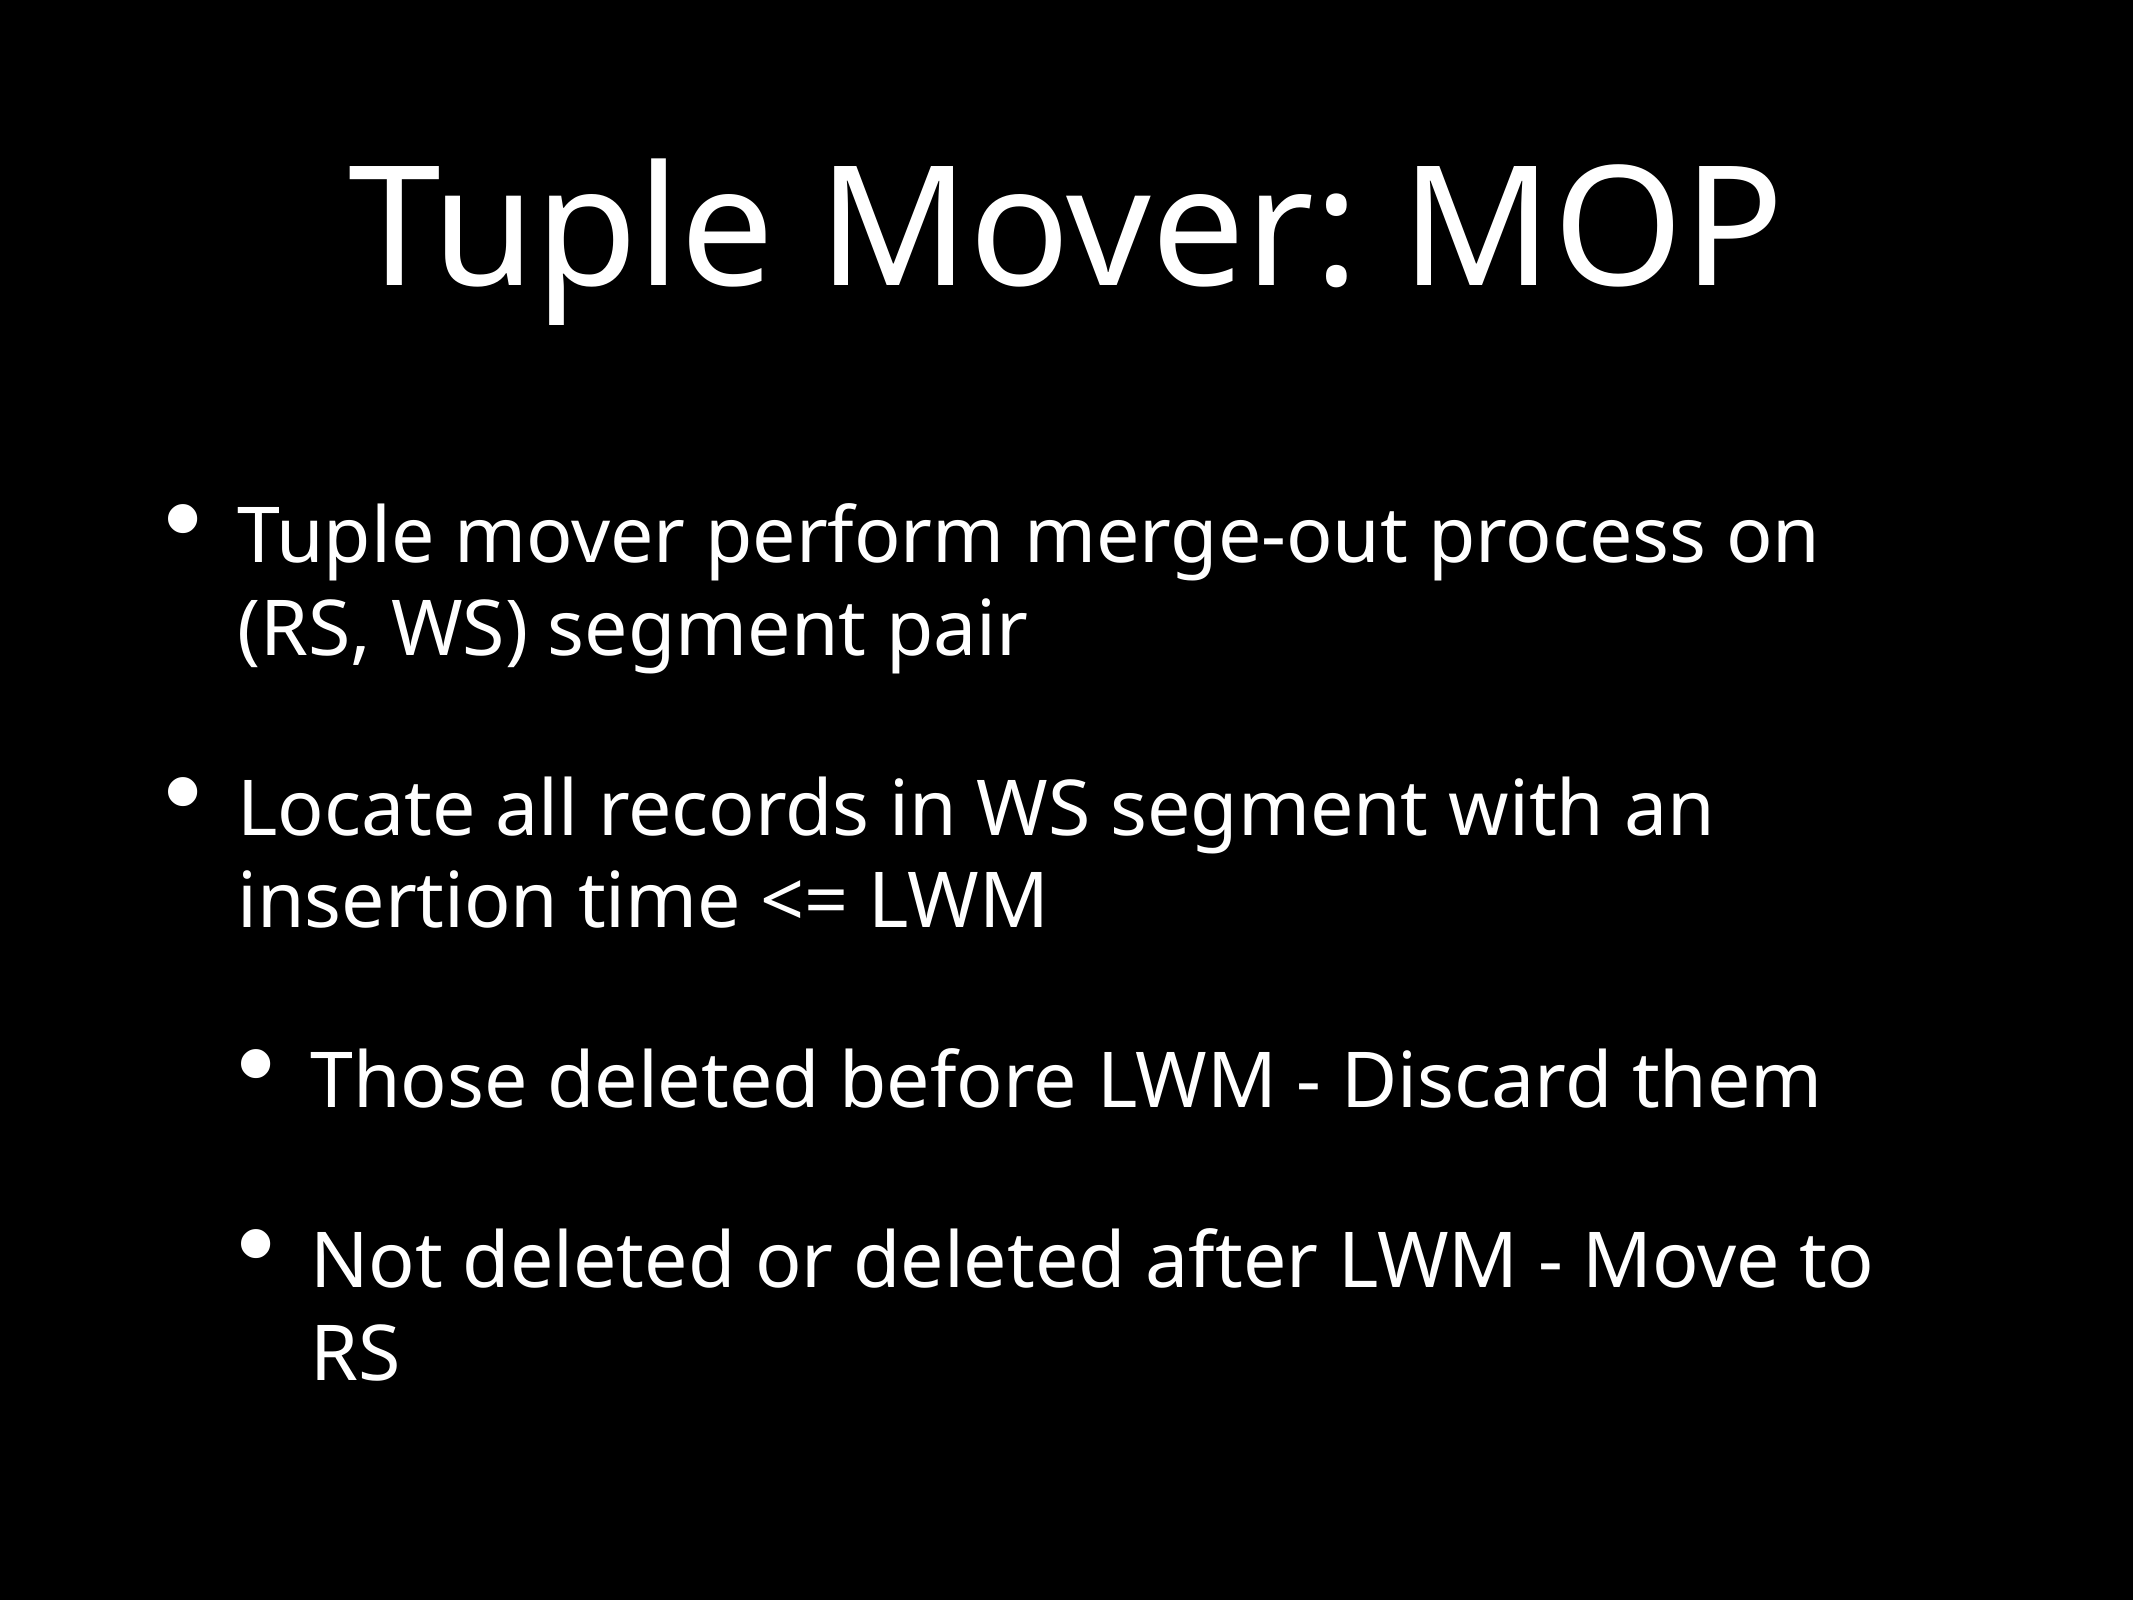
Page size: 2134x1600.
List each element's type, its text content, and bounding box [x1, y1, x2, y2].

title Tuple Mover: MOP [155, 41, 1978, 397]
list Tuple mover perform merge-out process on (RS, WS) segment pair Locate all records in WS segment with an insertion time <= LWM Those deleted before LWM - Discard them Not deleted or deleted after LWM - Move to RS [155, 424, 1978, 1457]
